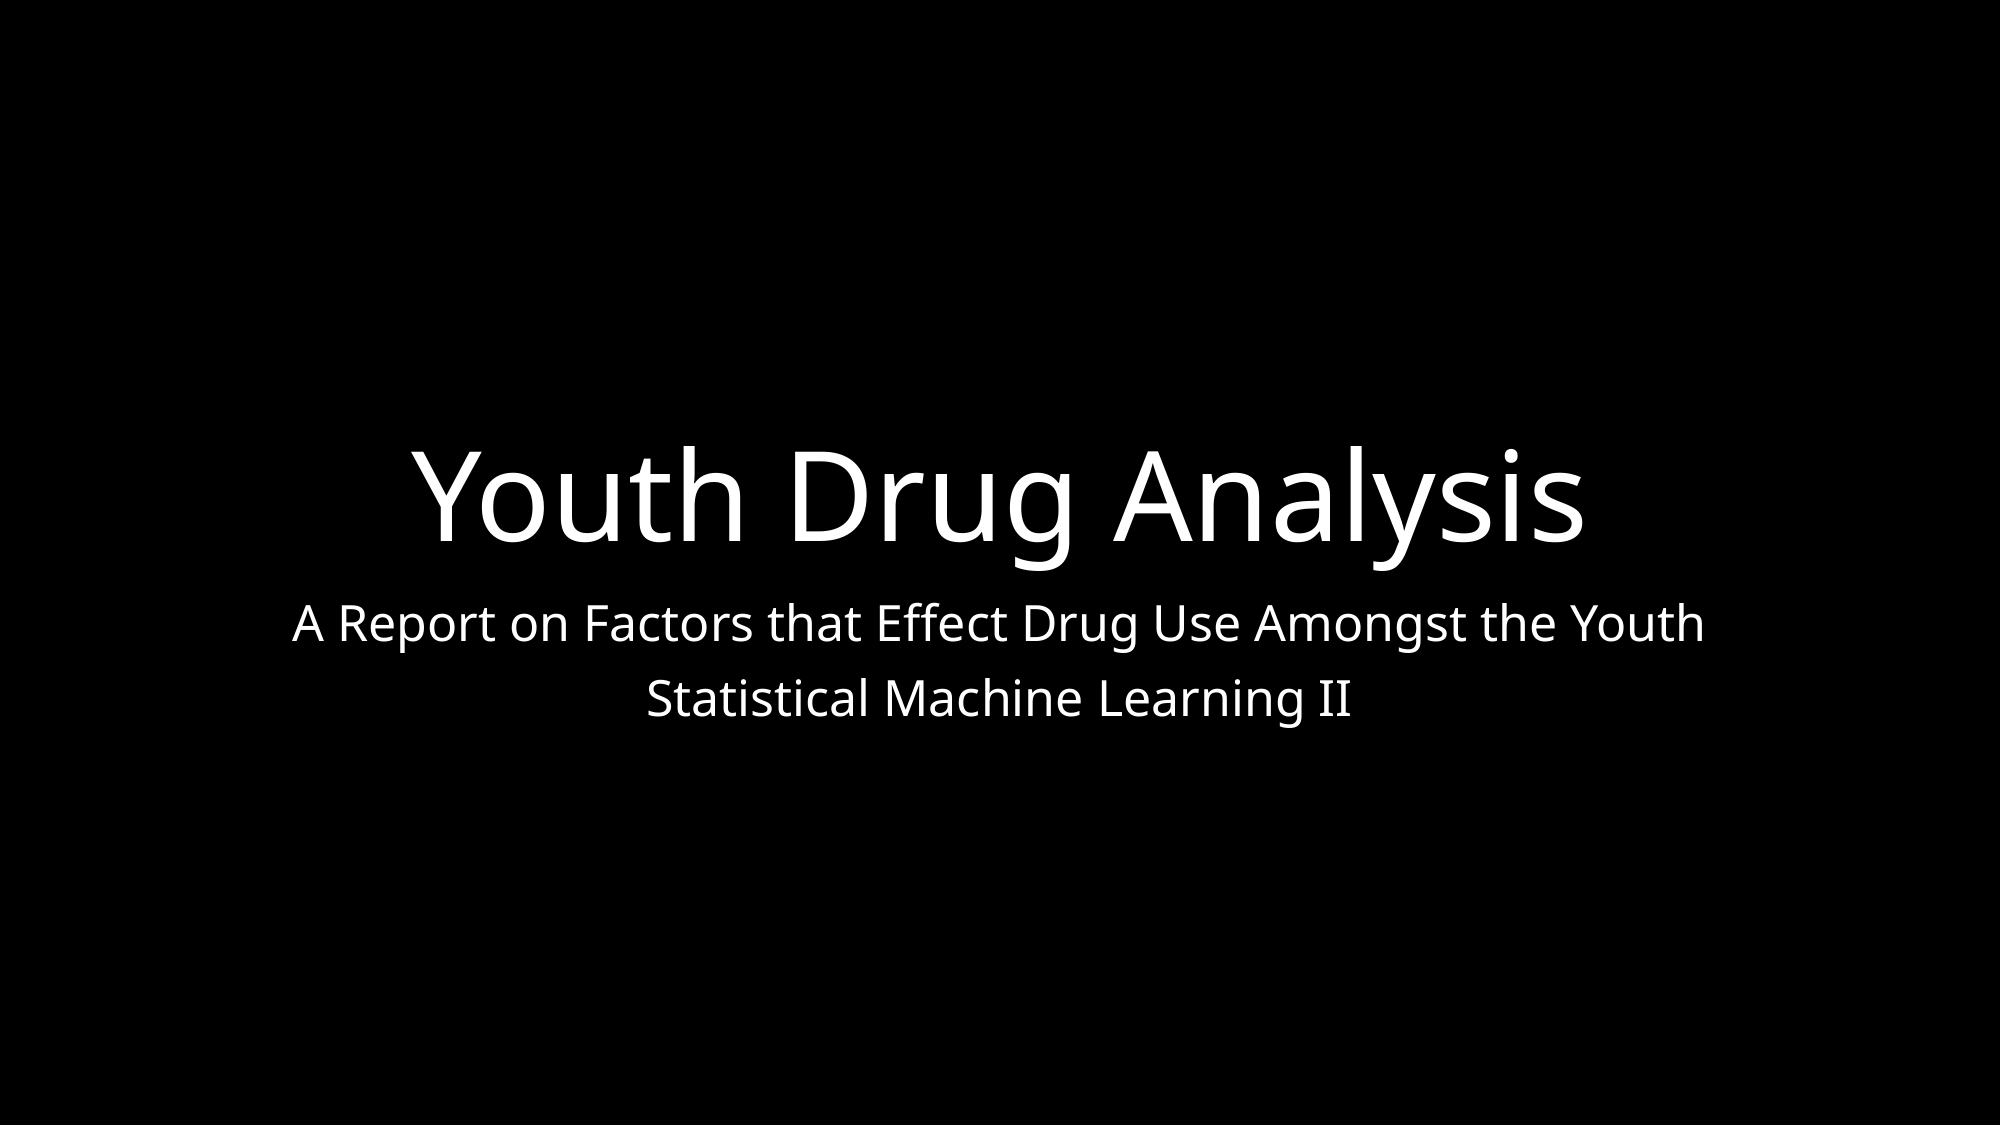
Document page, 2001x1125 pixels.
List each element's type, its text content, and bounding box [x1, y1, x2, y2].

title Youth Drug Analysis [249, 184, 1750, 576]
subtitle A Report on Factors that Effect Drug Use Amongst the Youth Statistical Machine Learning II [249, 590, 1750, 863]
